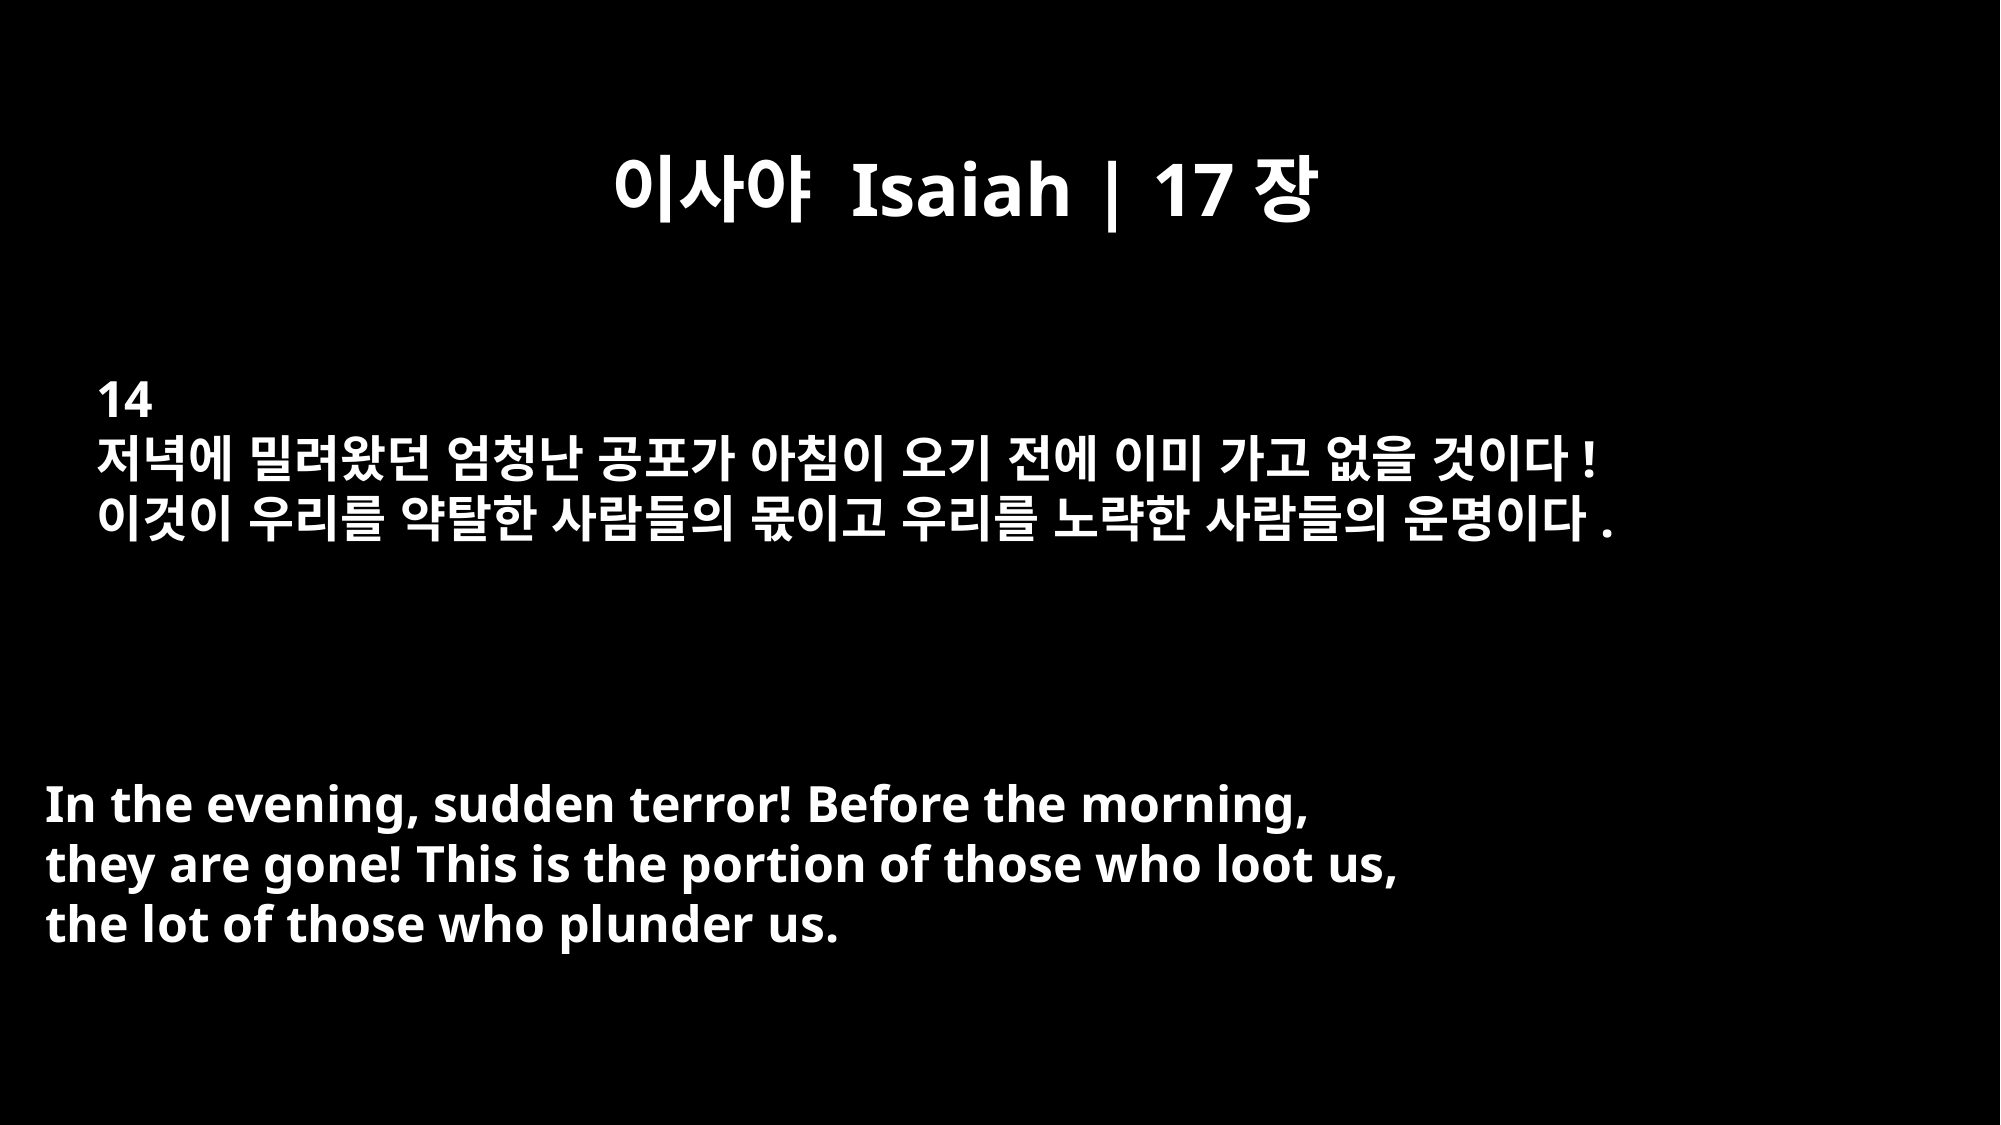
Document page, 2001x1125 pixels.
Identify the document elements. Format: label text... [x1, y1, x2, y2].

text_box In the evening, sudden terror! Before the morning, they are gone! This is the portion of those who loot us, the lot of those who plunder us. [30, 764, 1415, 960]
text_box 14 저녁에 밀려왔던 엄청난 공포가 아침이 오기 전에 이미 가고 없을 것이다! 이것이 우리를 약탈한 사람들의 몫이고 우리를 노략한 사람들의 운명이다. [81, 359, 1630, 555]
text_box 이사야 Isaiah | 17장 [596, 136, 1336, 239]
